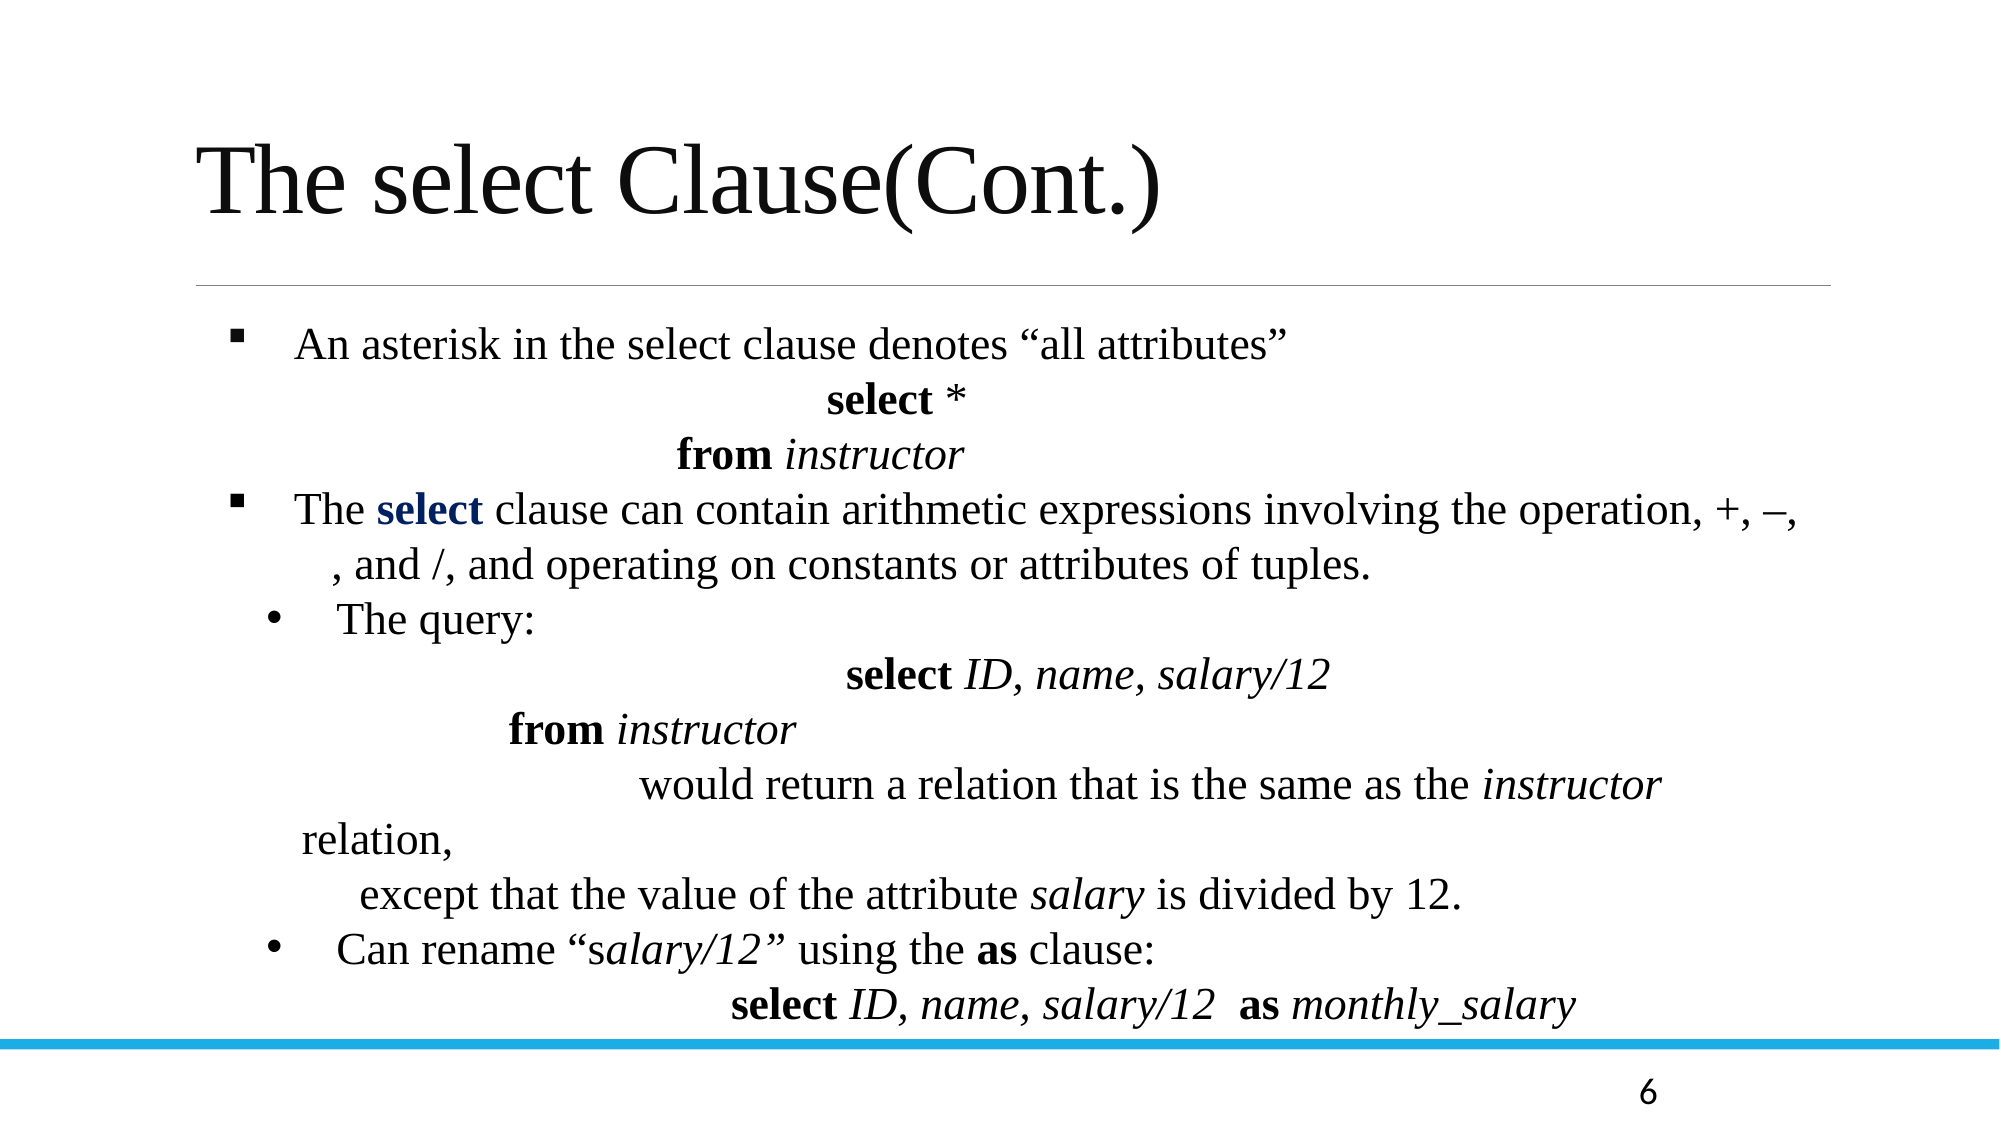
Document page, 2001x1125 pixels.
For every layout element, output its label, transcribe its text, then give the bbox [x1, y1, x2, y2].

slide_number 6 [1624, 1059, 1840, 1120]
title The select Clause(Cont.) [180, 3, 1830, 242]
text_box An asterisk in the select clause denotes “all attributes” select * from instructor The select clause can contain arithmetic expressions involving the operation, +, –, , and /, and operating on constants or attributes of tuples. The query: select ID, name, salary/12 from instructor would return a relation that is the same as the instructor relation, except that the value of the attribute salary is divided by 12. Can rename “salary/12” using the as clause: select ID, name, salary/12 as monthly_salary [212, 306, 1830, 1125]
